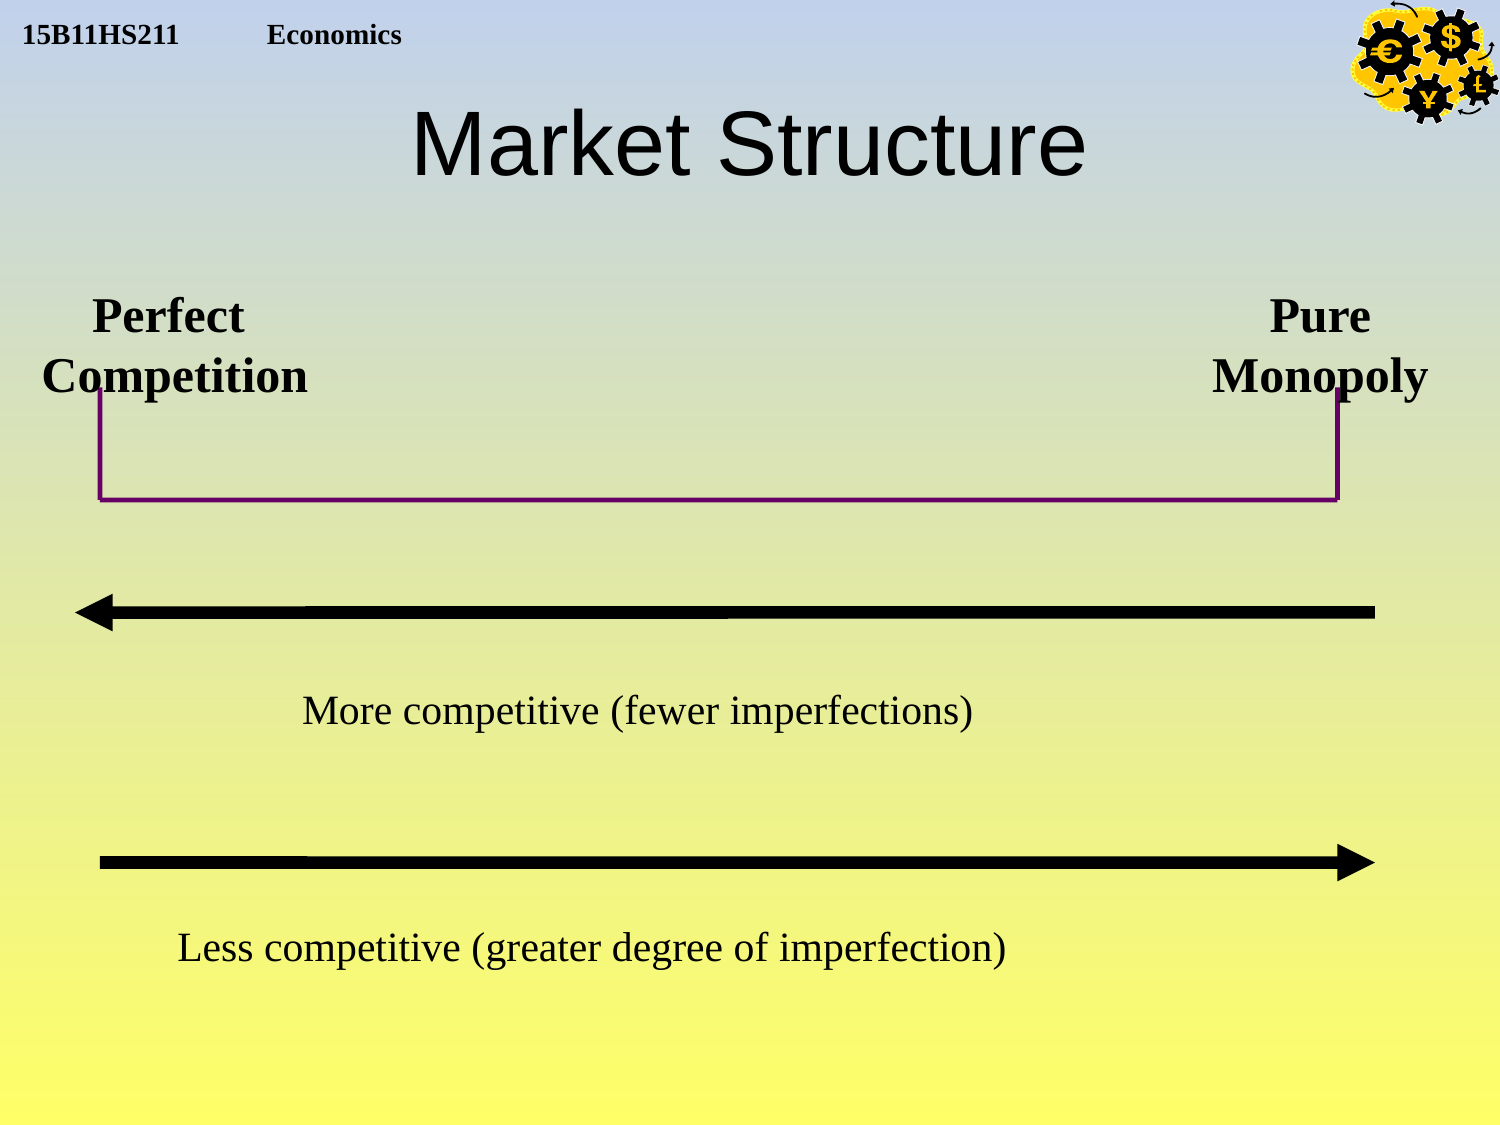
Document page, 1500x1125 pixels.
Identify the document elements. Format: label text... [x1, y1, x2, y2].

text_box [99, 856, 1375, 869]
text_box More competitive (fewer imperfections) [287, 675, 1188, 740]
text_box [75, 606, 1375, 619]
text_box Pure Monopoly [1178, 274, 1463, 410]
text_box Perfect Competition [24, 274, 325, 410]
title Market Structure [75, 45, 1425, 233]
text_box Less competitive (greater degree of imperfection) [162, 912, 1325, 978]
